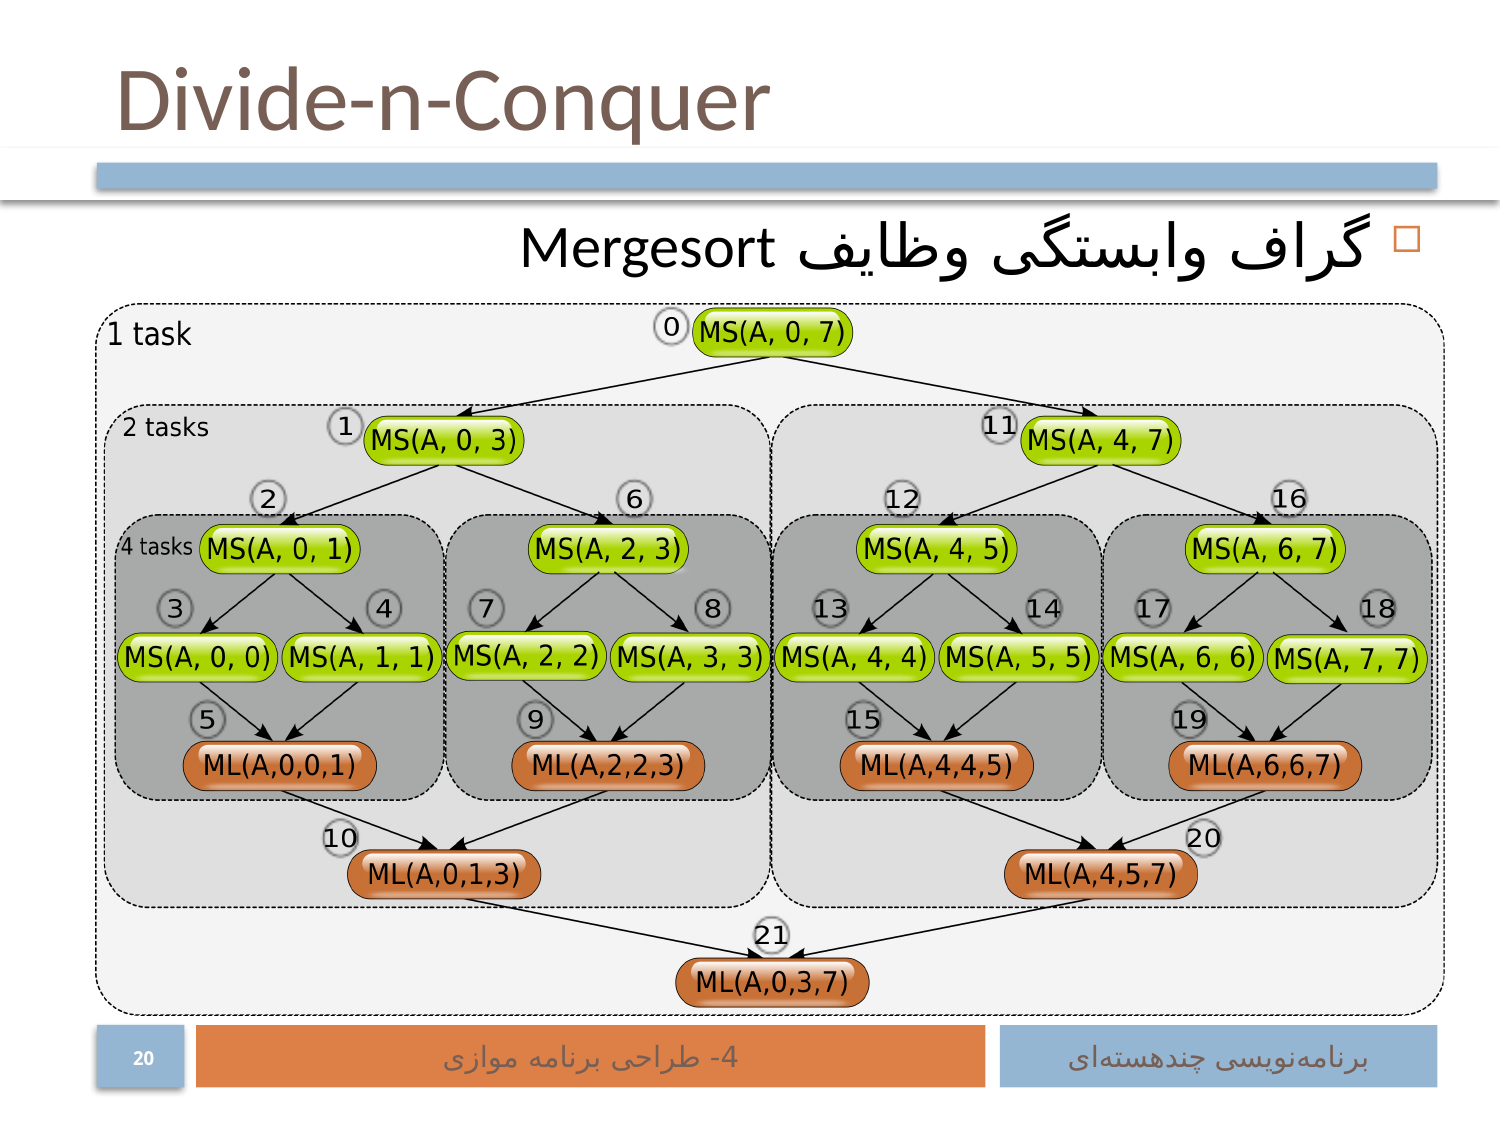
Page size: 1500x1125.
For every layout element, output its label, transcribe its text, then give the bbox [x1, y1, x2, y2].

title Divide-n-Conquer [100, 37, 1438, 150]
footer 4- طراحی برنامه موازی [196, 1029, 986, 1088]
slide_number 20 [99, 1038, 188, 1079]
slide_number برنامه‌نویسی چند‌هسته‌ای [999, 1029, 1438, 1088]
picture [94, 302, 1451, 1020]
list گراف وابستگی وظایف Mergesort [100, 200, 1438, 301]
